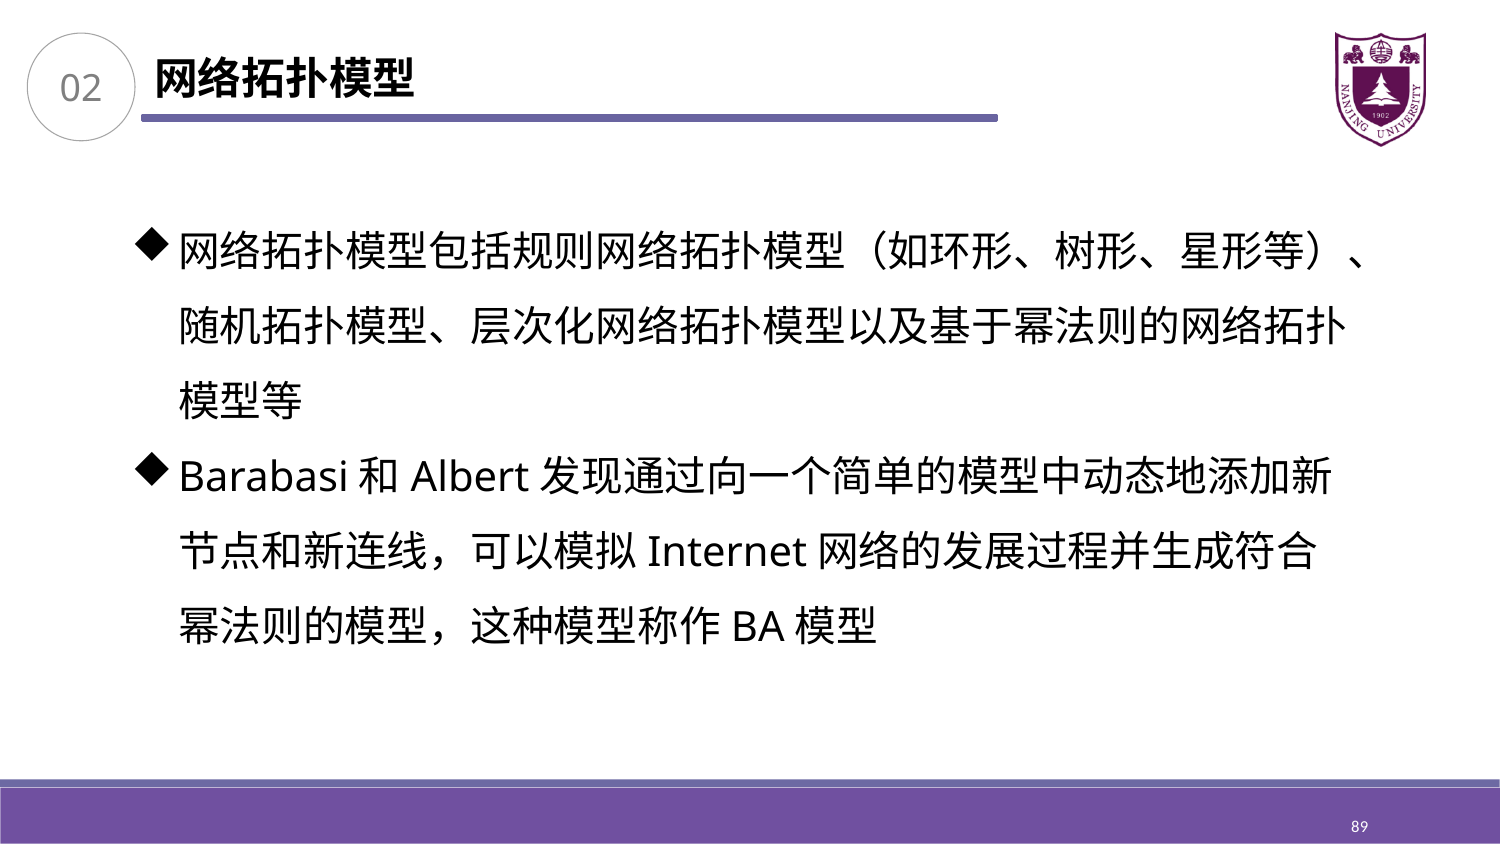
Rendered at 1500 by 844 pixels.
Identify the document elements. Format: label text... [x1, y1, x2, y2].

text_box [141, 114, 998, 122]
slide_number 89 [1218, 804, 1380, 844]
text_box [123, 246, 1473, 804]
text_box 02 [25, 31, 137, 143]
text_box 网络拓扑模型 [142, 45, 428, 109]
text_box 网络拓扑模型包括规则网络拓扑模型（如环形、树形、星形等）、随机拓扑模型、层次化网络拓扑模型以及基于幂法则的网络拓扑模型等 Barabasi和Albert发现通过向一个简单的模型中动态地添加新节点和新连线，可以模拟Internet网络的发展过程并生成符合幂法则的模型，这种模型称作BA模型 [116, 191, 1373, 657]
picture [1334, 31, 1427, 147]
